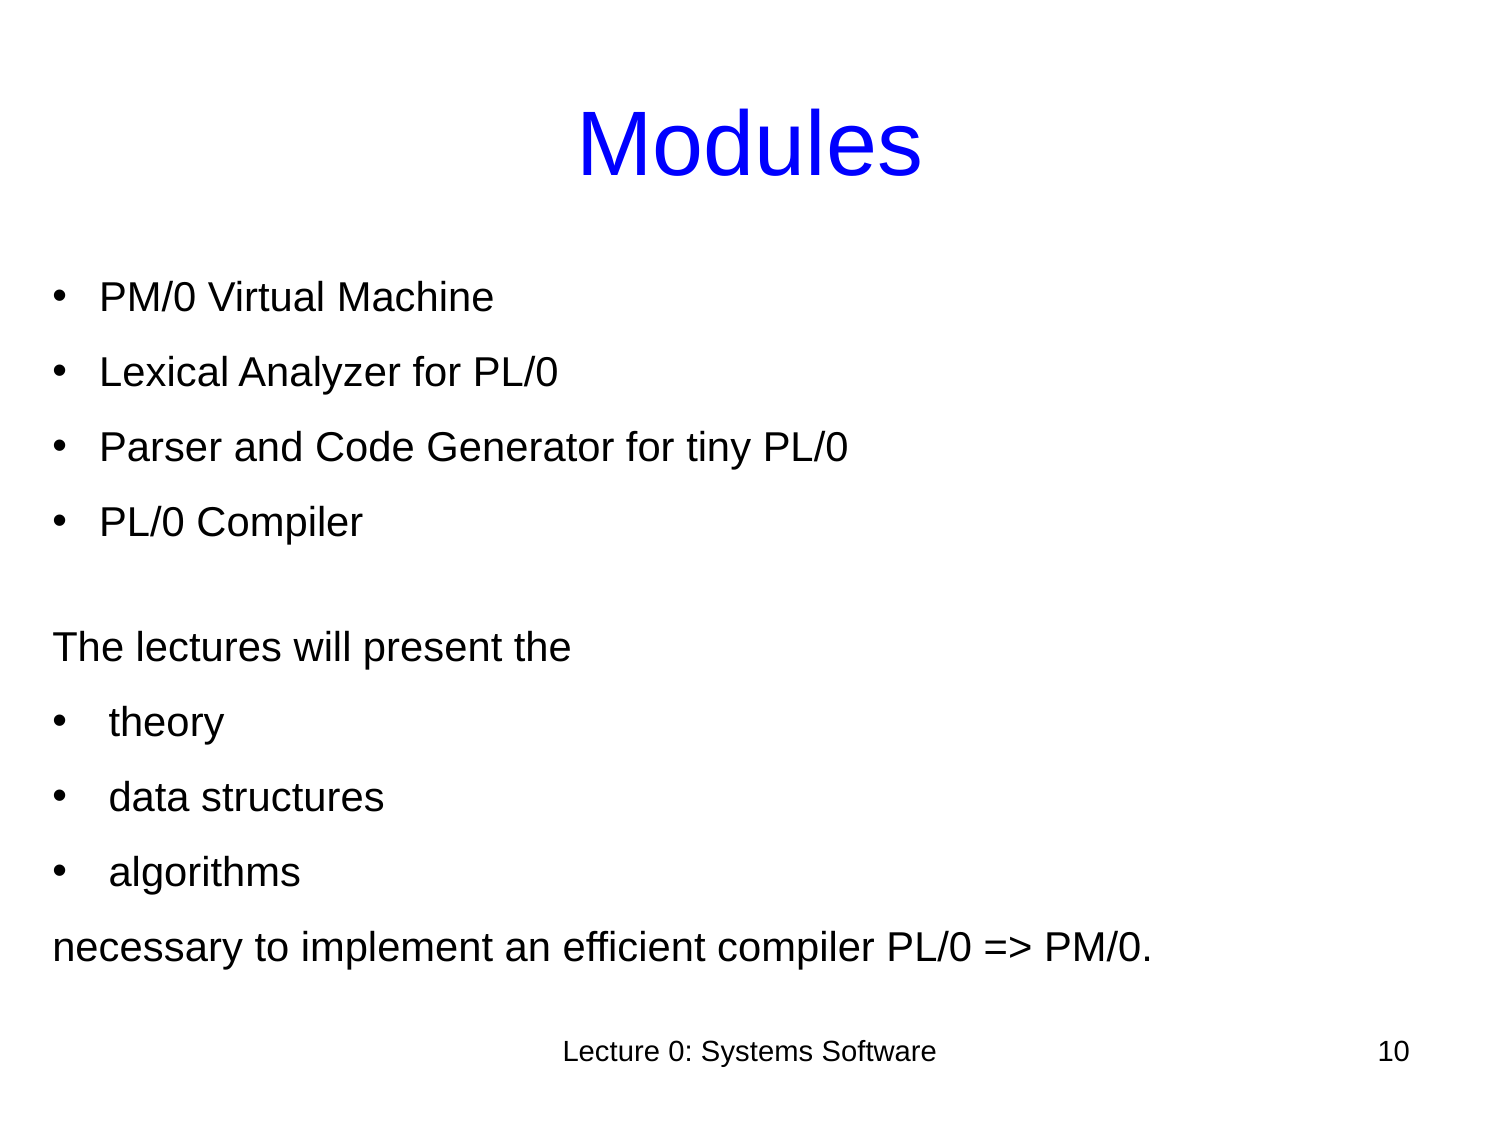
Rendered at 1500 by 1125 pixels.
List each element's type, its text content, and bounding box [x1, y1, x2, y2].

footer Lecture 0: Systems Software [512, 1024, 988, 1103]
text_box PM/0 Virtual Machine Lexical Analyzer for PL/0 Parser and Code Generator for tiny PL/0 PL/0 Compiler The lectures will present the theory data structures algorithms necessary to implement an efficient compiler PL/0 => PM/0. [37, 262, 1350, 978]
title Modules [74, 44, 1426, 233]
slide_number 10 [1074, 1024, 1426, 1103]
